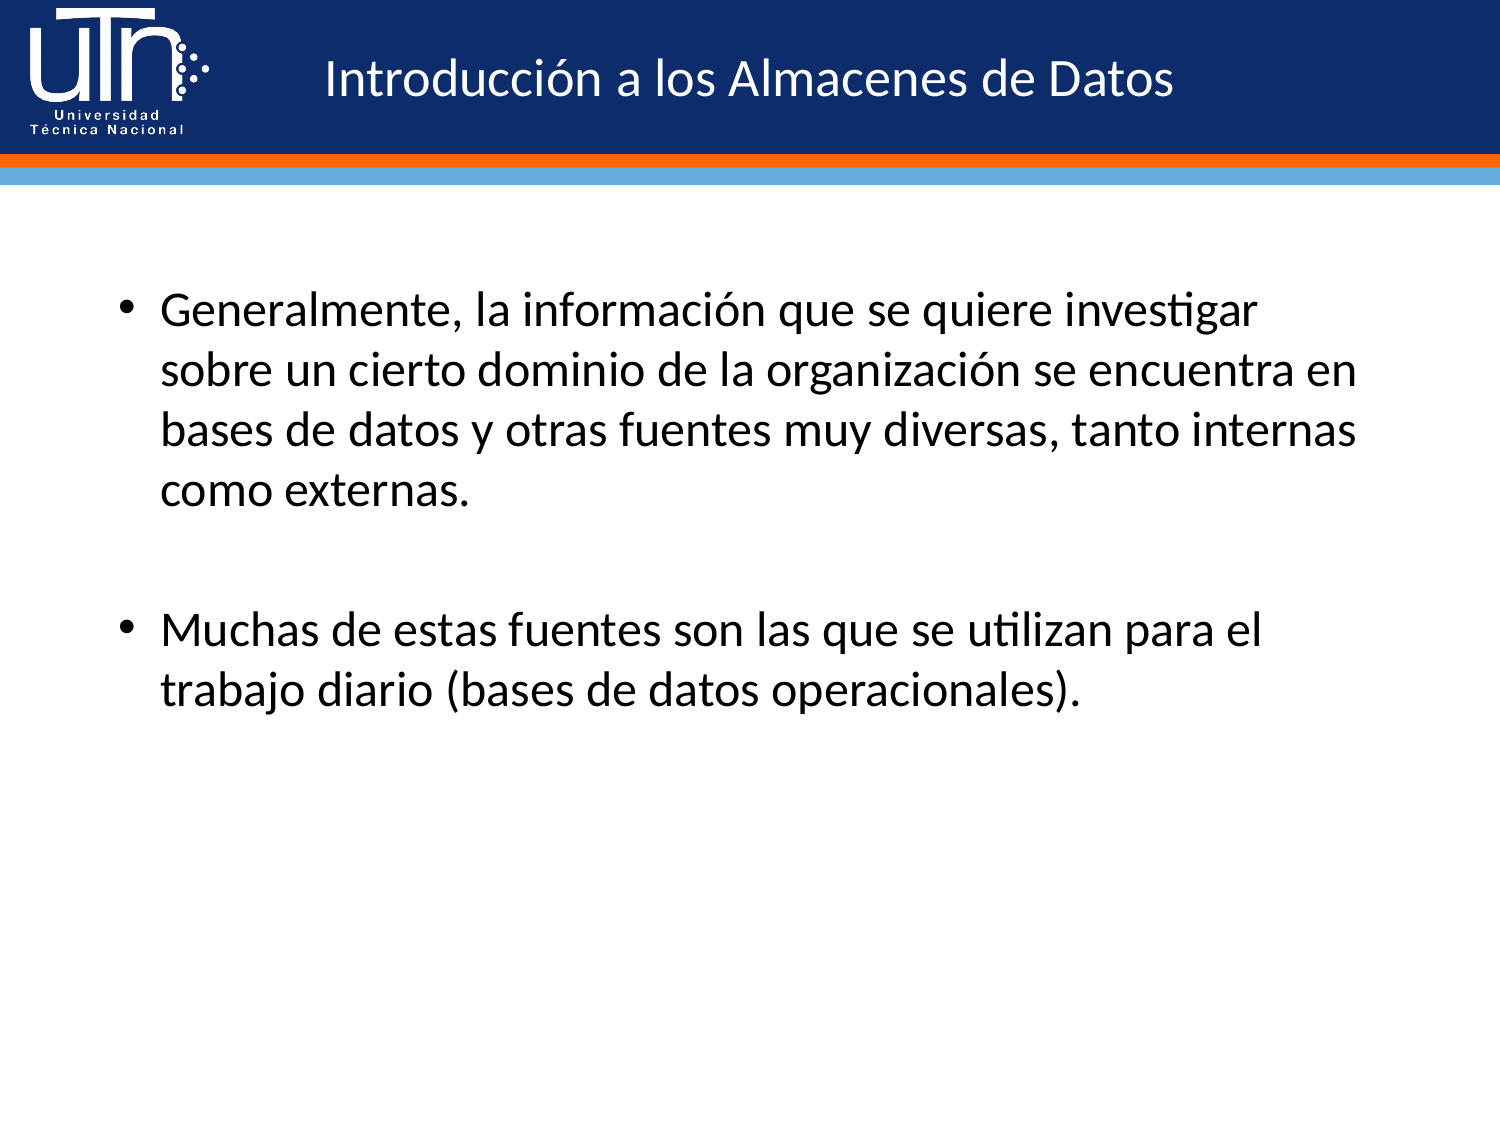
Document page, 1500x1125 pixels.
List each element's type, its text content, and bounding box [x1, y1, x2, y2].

title Introducción a los Almacenes de Datos [0, 0, 1500, 154]
list Generalmente, la información que se quiere investigar sobre un cierto dominio de la organización se encuentra en bases de datos y otras fuentes muy diversas, tanto internas como externas. Muchas de estas fuentes son las que se utilizan para el trabajo diario (bases de datos operacionales). [103, 198, 1397, 1012]
